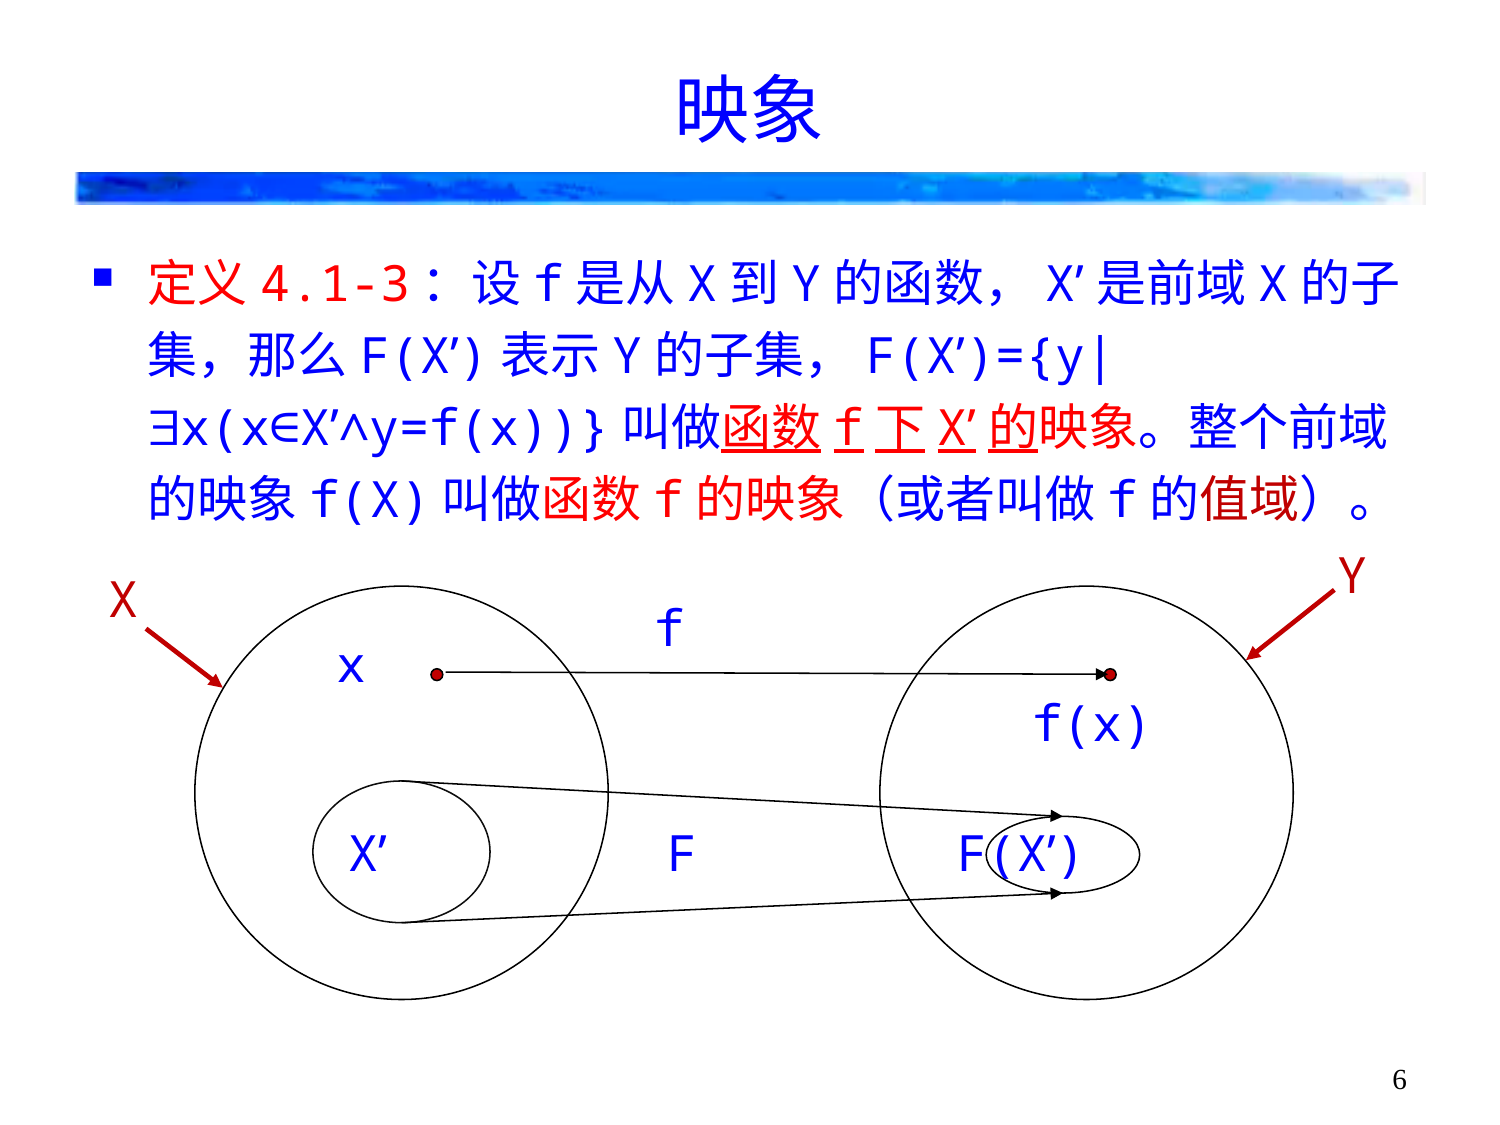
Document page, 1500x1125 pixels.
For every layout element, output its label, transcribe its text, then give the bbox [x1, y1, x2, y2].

title 映象 [111, 54, 1388, 162]
picture [74, 172, 1426, 205]
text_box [100, 574, 223, 688]
slide_number 6 [1352, 1052, 1448, 1109]
list 定义4.1-3：设f是从X到Y的函数，X’是前域X的子集，那么F(X’)表示Y的子集，F(X’)={y|x(x∈X’∧y=f(x))}叫做函数f下X’的映象。整个前域的映象f(X)叫做函数f的映象（或者叫做f的值域）。 [76, 231, 1424, 551]
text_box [194, 585, 1294, 1000]
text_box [1245, 550, 1377, 661]
